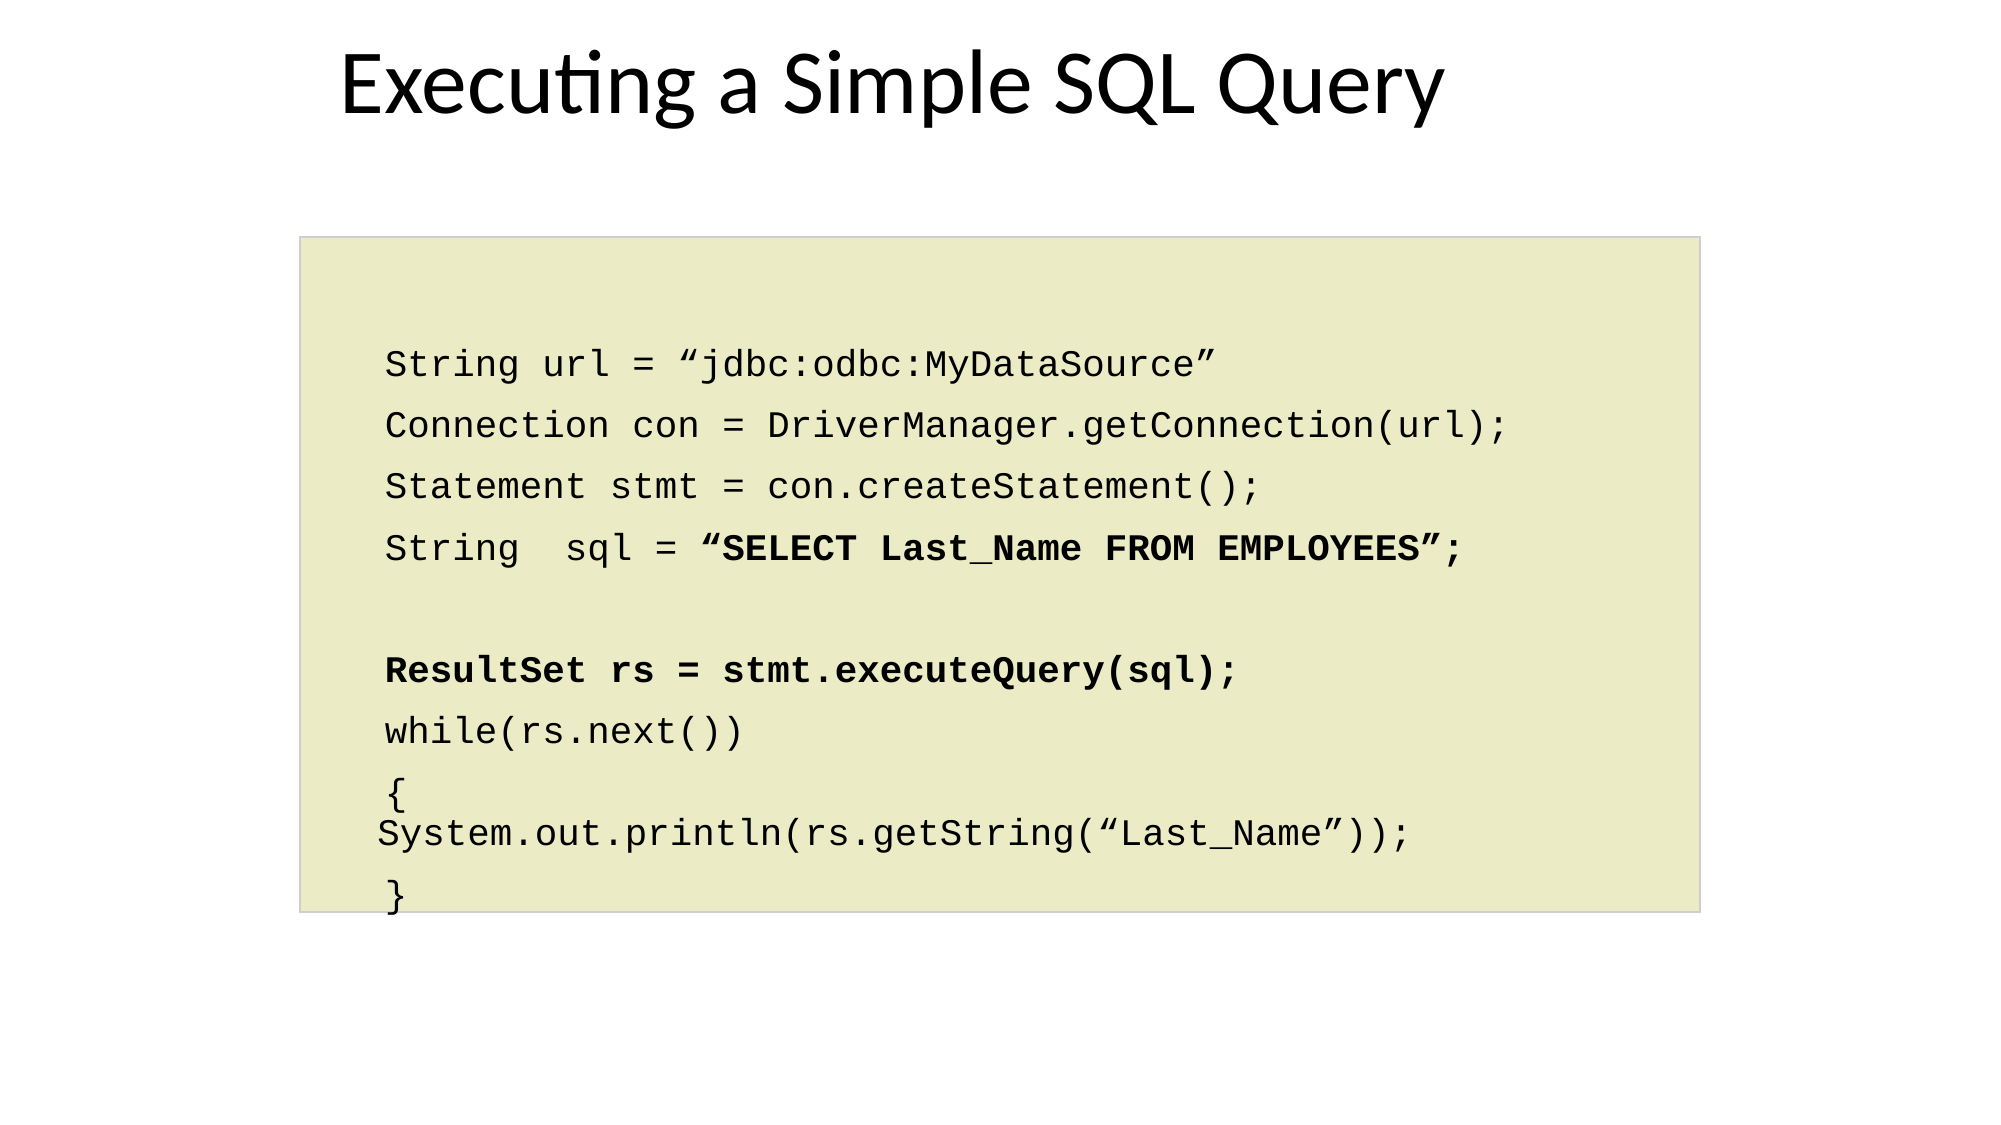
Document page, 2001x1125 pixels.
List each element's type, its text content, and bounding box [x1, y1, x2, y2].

list String url = “jdbc:odbc:MyDataSource” Connection con = DriverManager.getConnection(url); Statement stmt = con.createStatement(); String sql = “SELECT Last_Name FROM EMPLOYEES”; ResultSet rs = stmt.executeQuery(sql); while(rs.next()) { System.out.println(rs.getString(“Last_Name”)); } [324, 275, 1675, 988]
title Executing a Simple SQL Query [324, 24, 1675, 143]
text_box [300, 237, 1701, 913]
